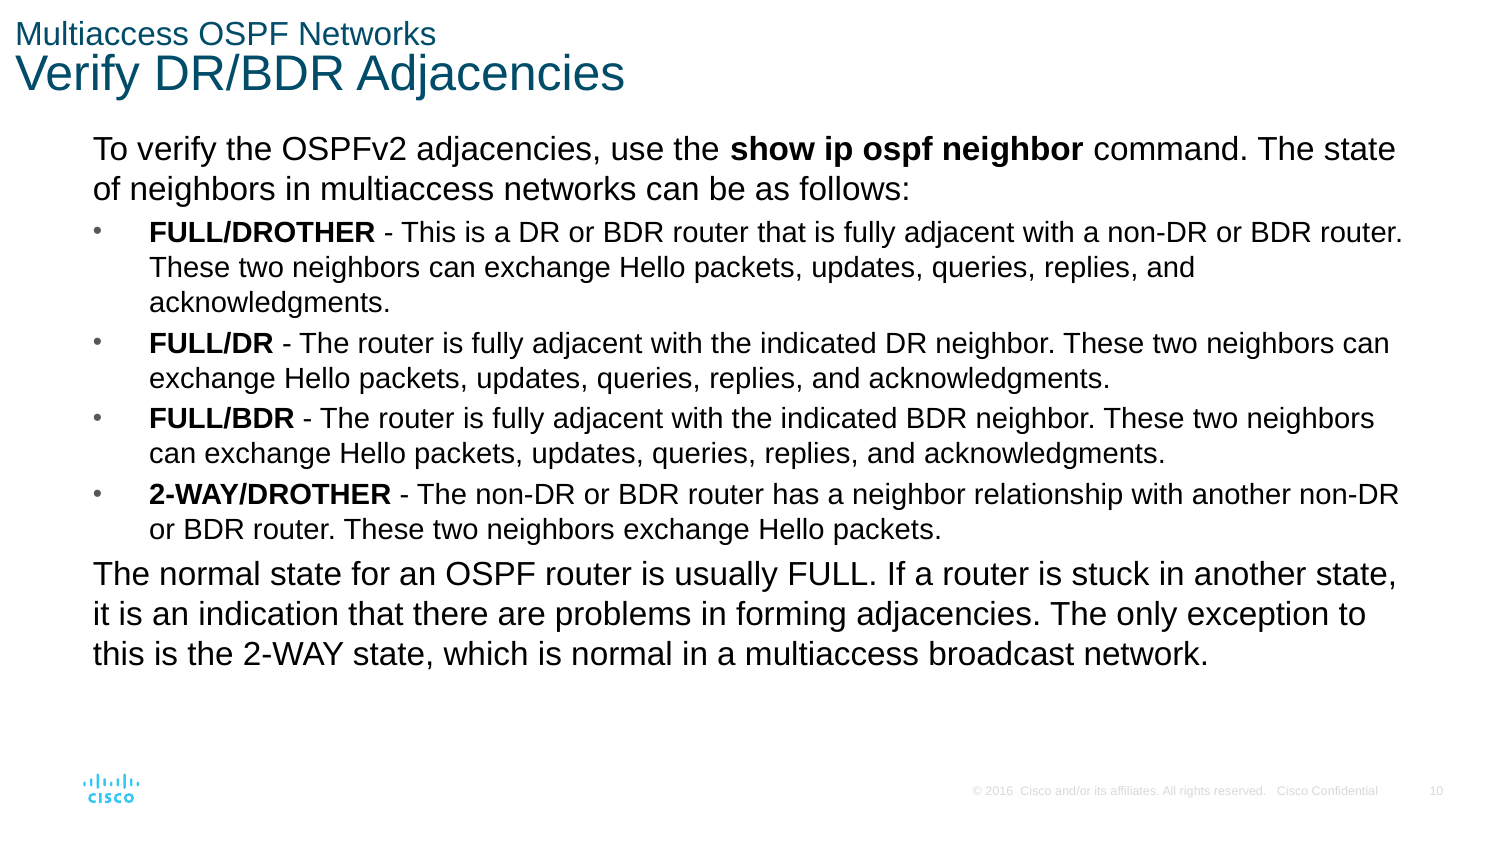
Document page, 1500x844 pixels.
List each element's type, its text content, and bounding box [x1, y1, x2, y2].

title Multiaccess OSPF Networks Verify DR/BDR Adjacencies [0, 0, 1369, 121]
list To verify the OSPFv2 adjacencies, use the show ip ospf neighbor command. The state of neighbors in multiaccess networks can be as follows: FULL/DROTHER - This is a DR or BDR router that is fully adjacent with a non-DR or BDR router. These two neighbors can exchange Hello packets, updates, queries, replies, and acknowledgments. FULL/DR - The router is fully adjacent with the indicated DR neighbor. These two neighbors can exchange Hello packets, updates, queries, replies, and acknowledgments. FULL/BDR - The router is fully adjacent with the indicated BDR neighbor. These two neighbors can exchange Hello packets, updates, queries, replies, and acknowledgments. 2-WAY/DROTHER - The non-DR or BDR router has a neighbor relationship with another non-DR or BDR router. These two neighbors exchange Hello packets. The normal state for an OSPF router is usually FULL. If a router is stuck in another state, it is an indication that there are problems in forming adjacencies. The only exception to this is the 2-WAY state, which is normal in a multiaccess broadcast network. [77, 120, 1437, 726]
